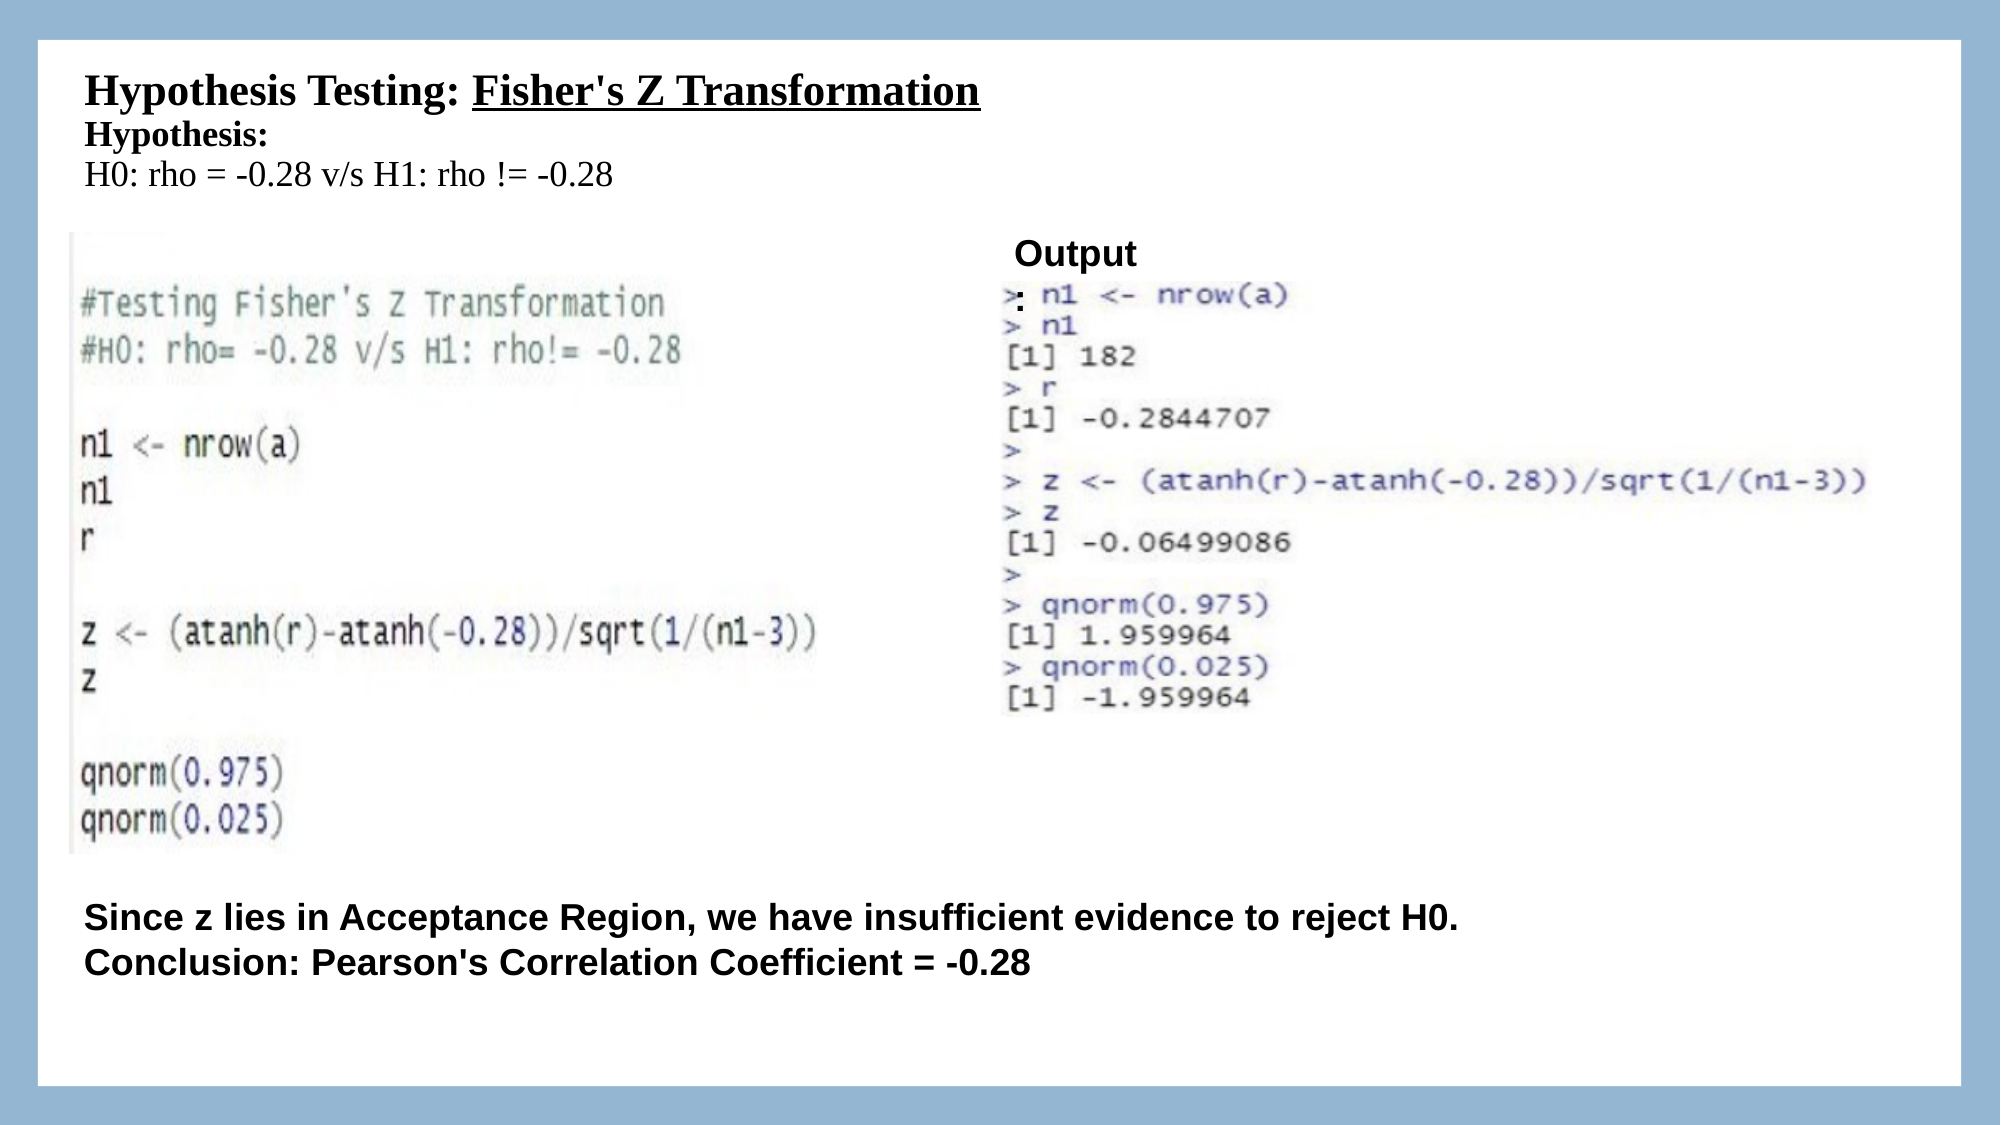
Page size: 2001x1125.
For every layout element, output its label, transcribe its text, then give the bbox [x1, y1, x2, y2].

text_box Since z lies in Acceptance Region, we have insufficient evidence to reject H0. Conclusion: Pearson's Correlation Coefficient = -0.28 [69, 885, 1772, 991]
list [68, 231, 818, 855]
title Hypothesis Testing: Fisher's Z Transformation Hypothesis: H0: rho = -0.28 v/s H1: rho != -0.28 [69, 59, 1690, 282]
text_box Output: [999, 221, 1163, 280]
picture [999, 281, 1872, 717]
